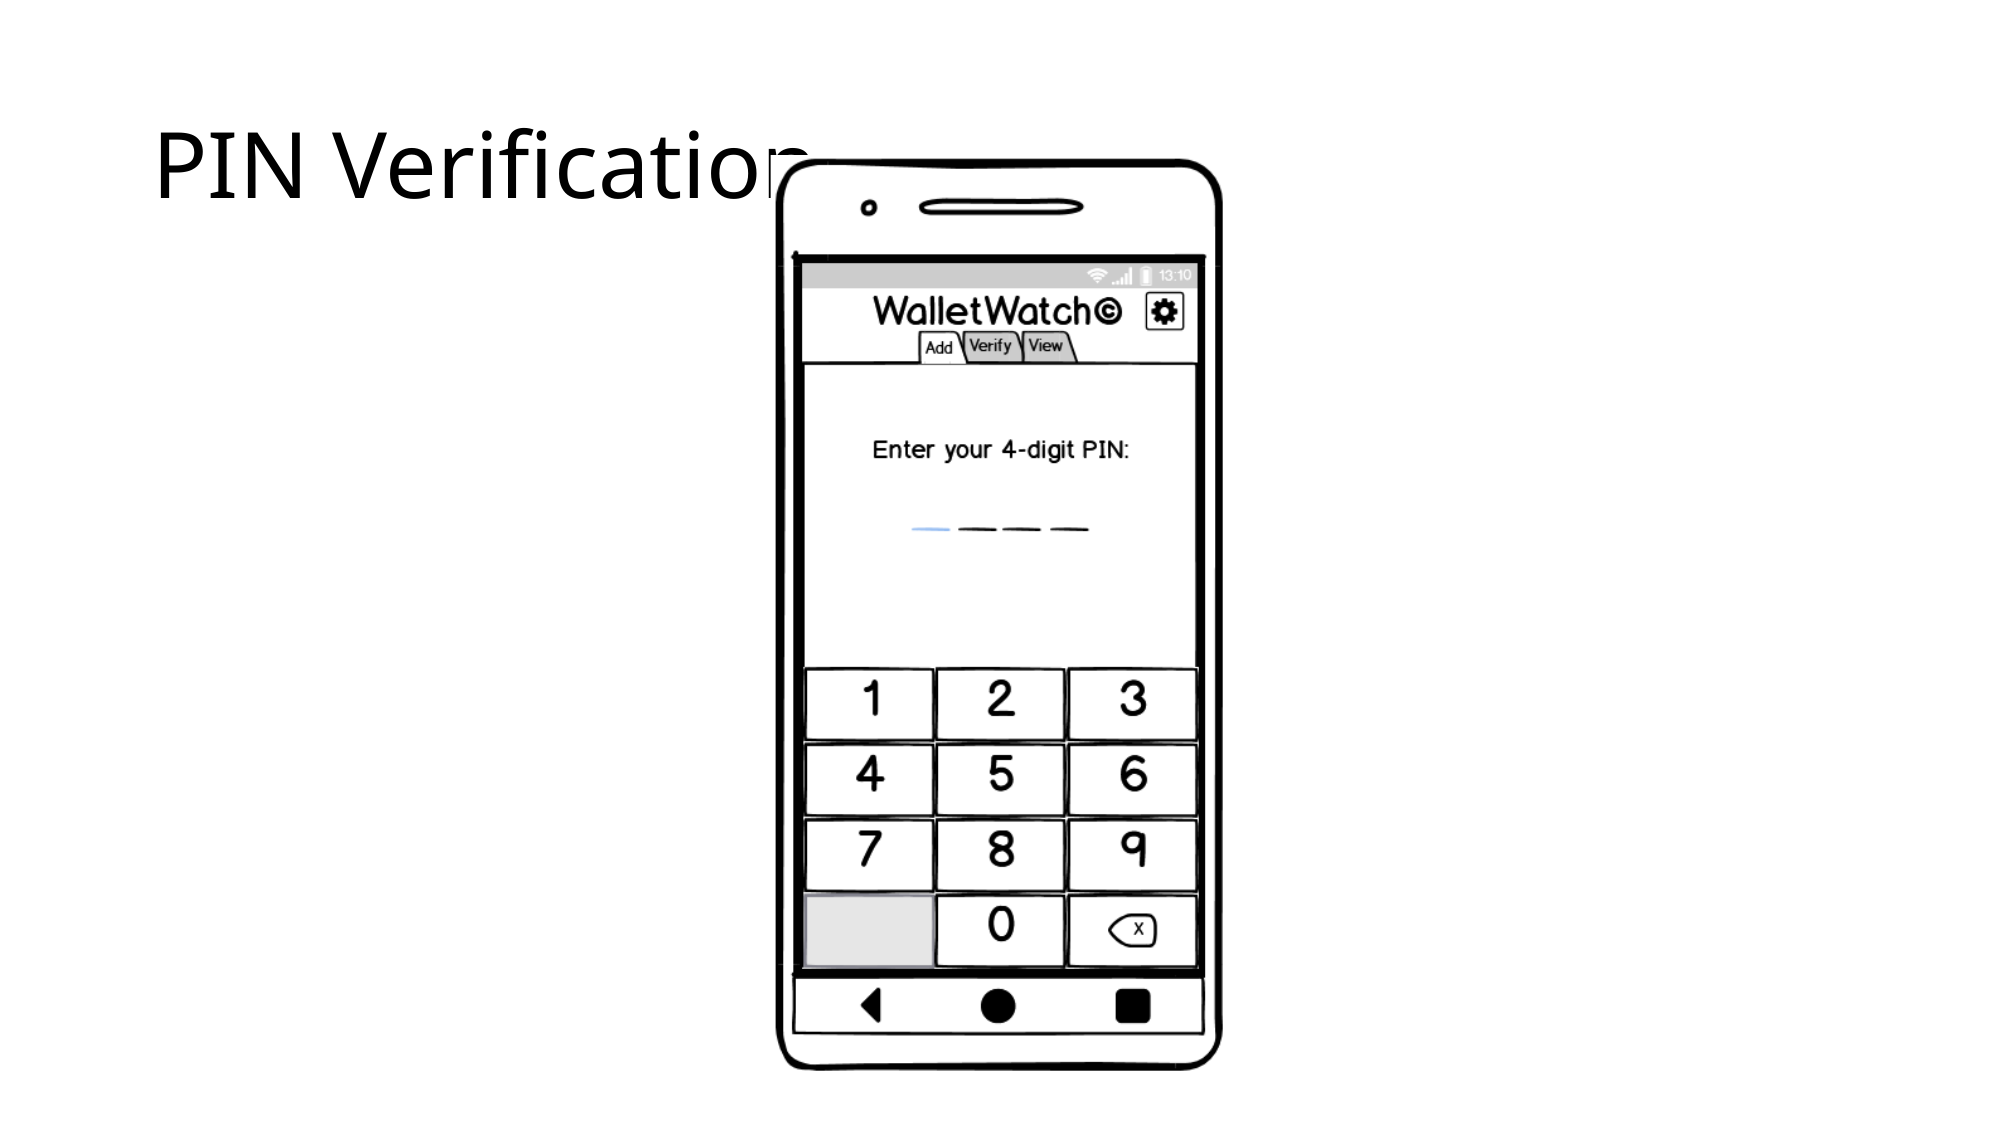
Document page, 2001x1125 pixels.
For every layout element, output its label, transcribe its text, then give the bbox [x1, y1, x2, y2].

title PIN Verification [137, 59, 1863, 278]
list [770, 155, 1229, 1073]
